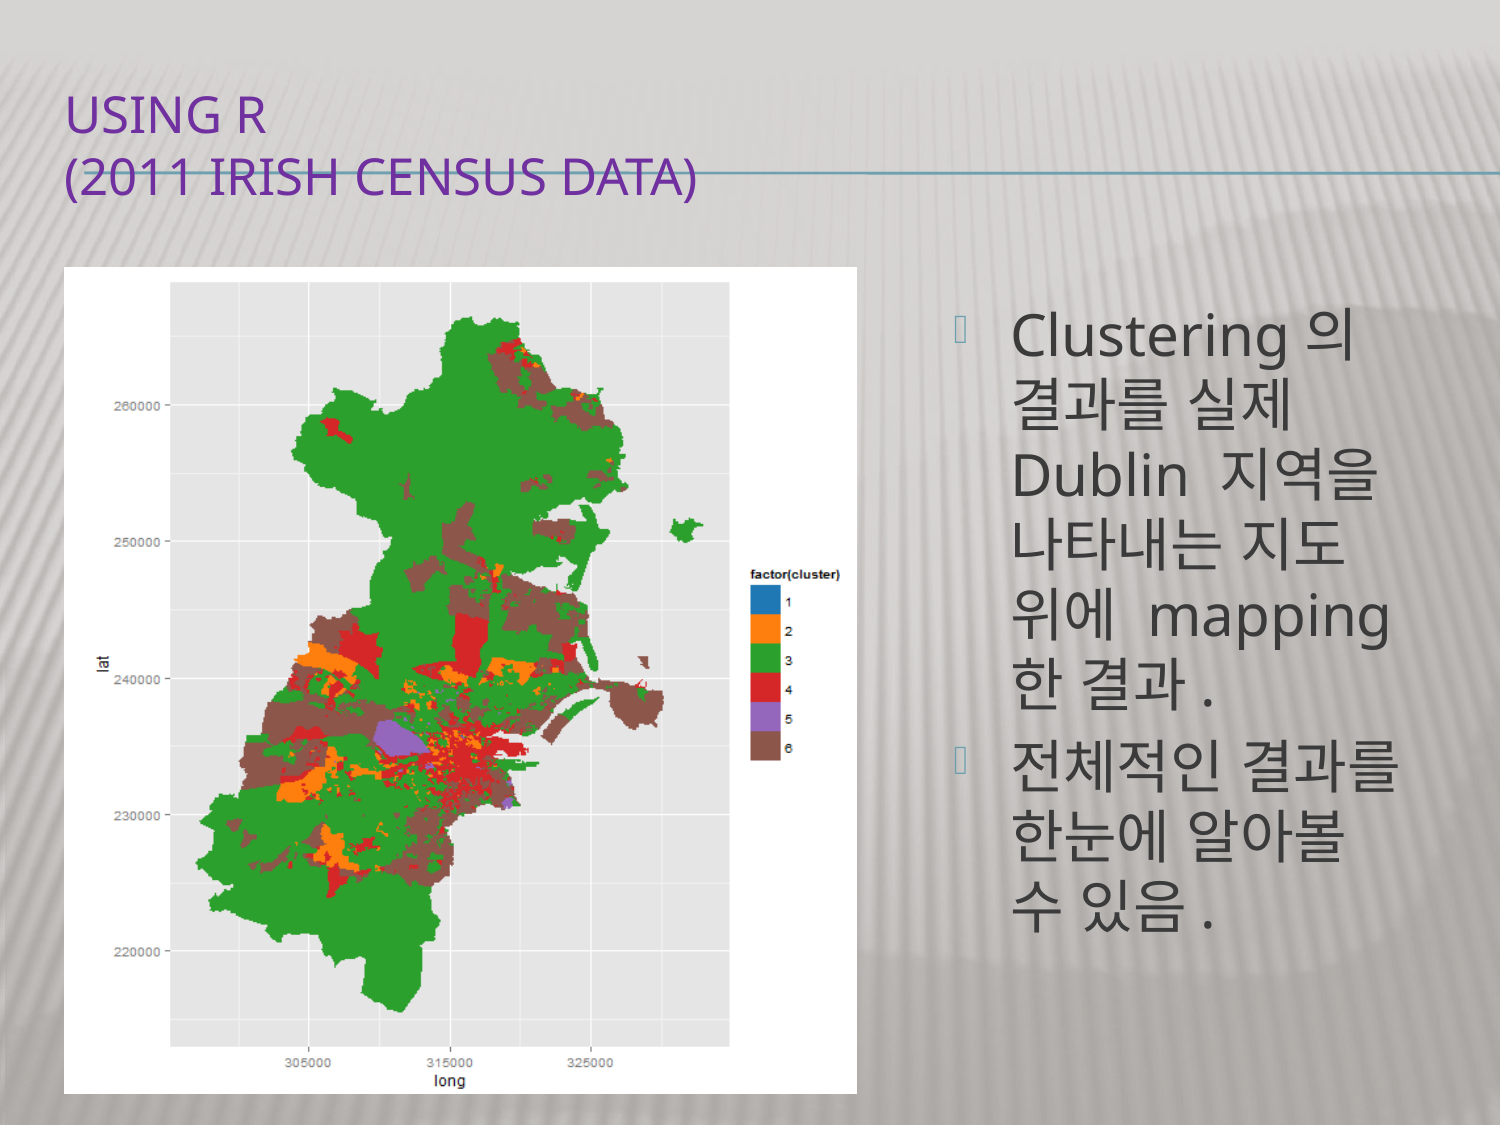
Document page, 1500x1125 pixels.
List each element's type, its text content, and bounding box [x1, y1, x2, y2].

list Clustering의 결과를 실제 Dublin 지역을 나타내는 지도 위에 mapping한 결과. 전체적인 결과를 한눈에 알아볼 수 있음. [938, 291, 1425, 1050]
title Using R (2011 Irish Census data) [49, 75, 1475, 213]
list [64, 266, 857, 1094]
